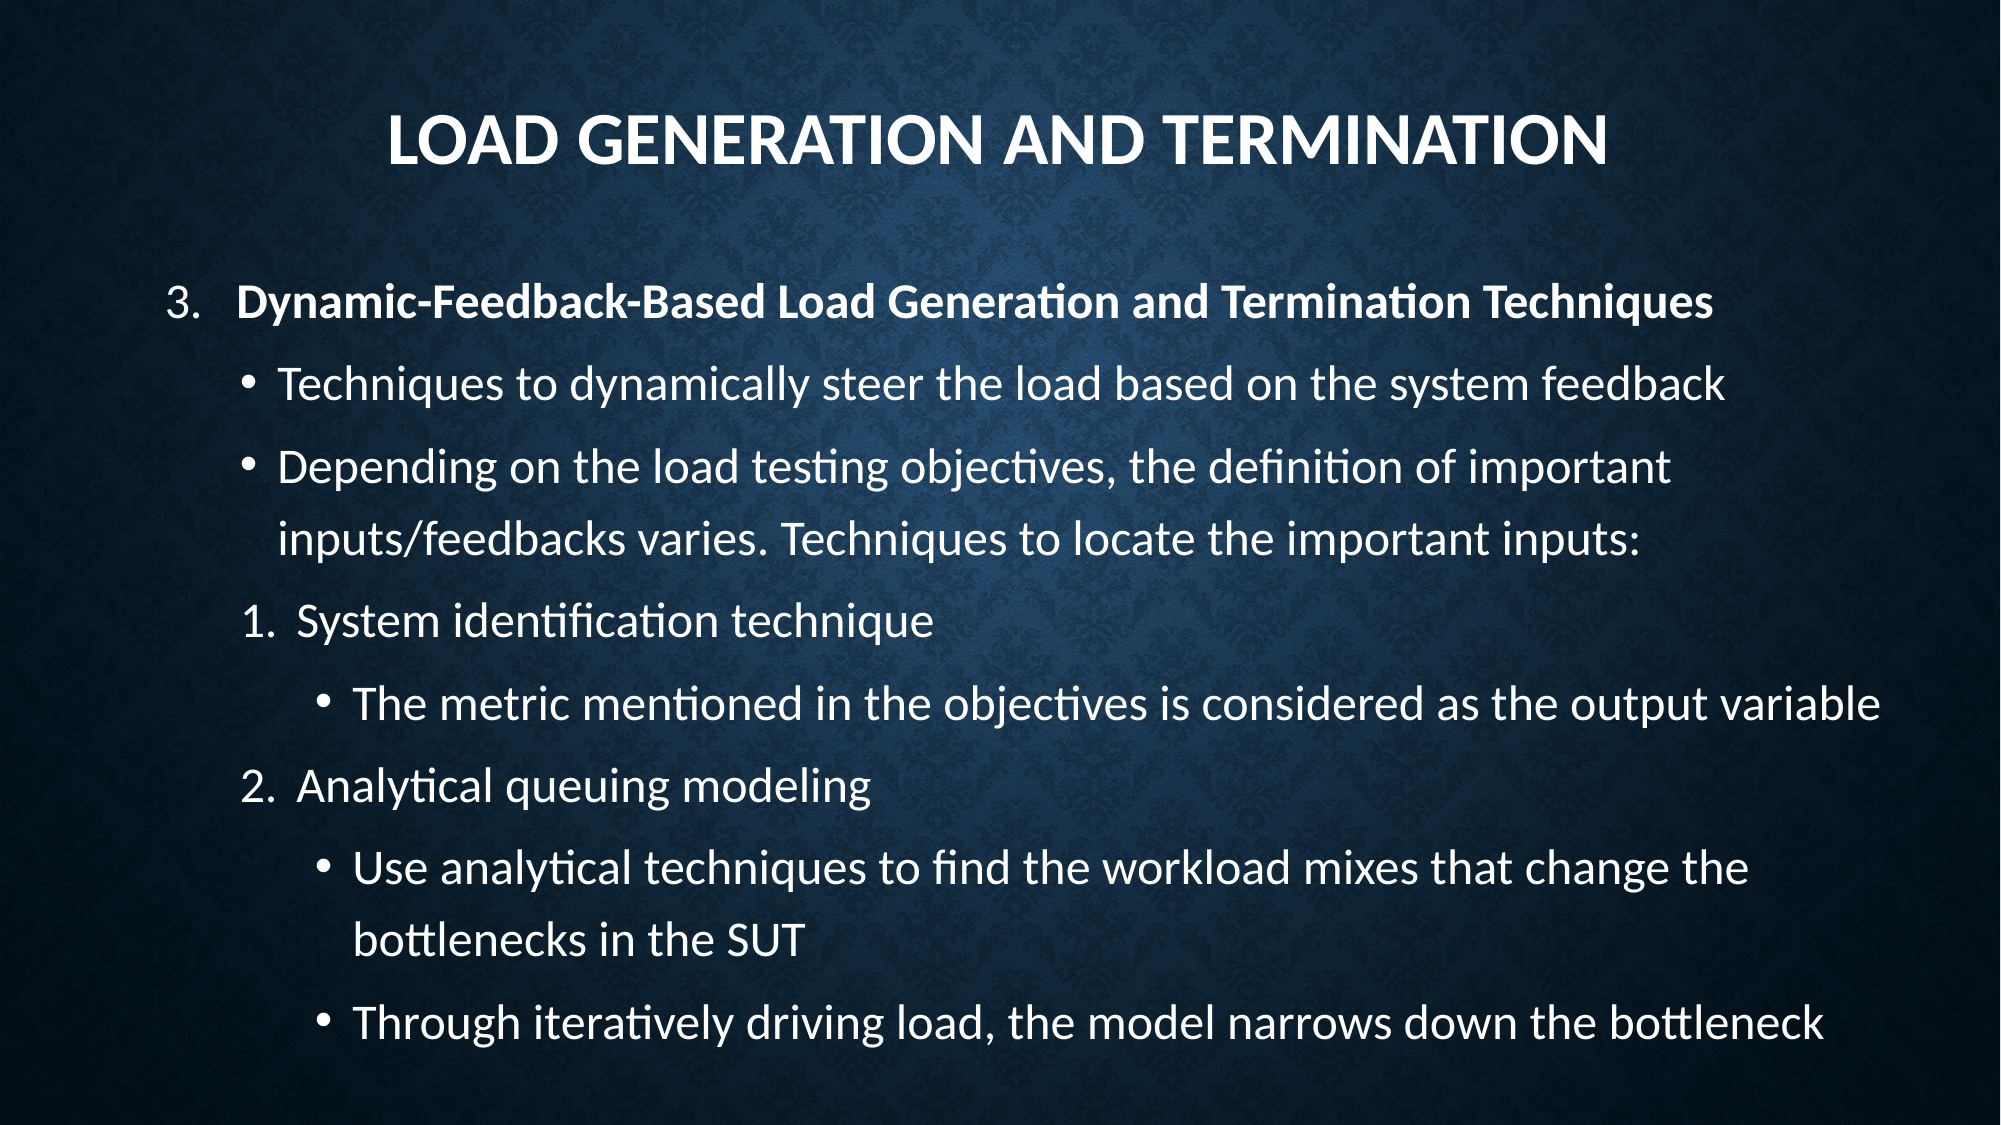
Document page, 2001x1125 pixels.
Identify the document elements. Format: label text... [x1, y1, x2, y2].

list 3. Dynamic-Feedback-Based Load Generation and Termination Techniques Techniques to dynamically steer the load based on the system feedback Depending on the load testing objectives, the deﬁnition of important inputs/feedbacks varies. Techniques to locate the important inputs: System identiﬁcation technique The metric mentioned in the objectives is considered as the output variable Analytical queuing modeling Use analytical techniques to ﬁnd the workload mixes that change the bottlenecks in the SUT Through iteratively driving load, the model narrows down the bottleneck [149, 248, 1912, 1109]
title Load Generation and Termination [149, 31, 1849, 248]
